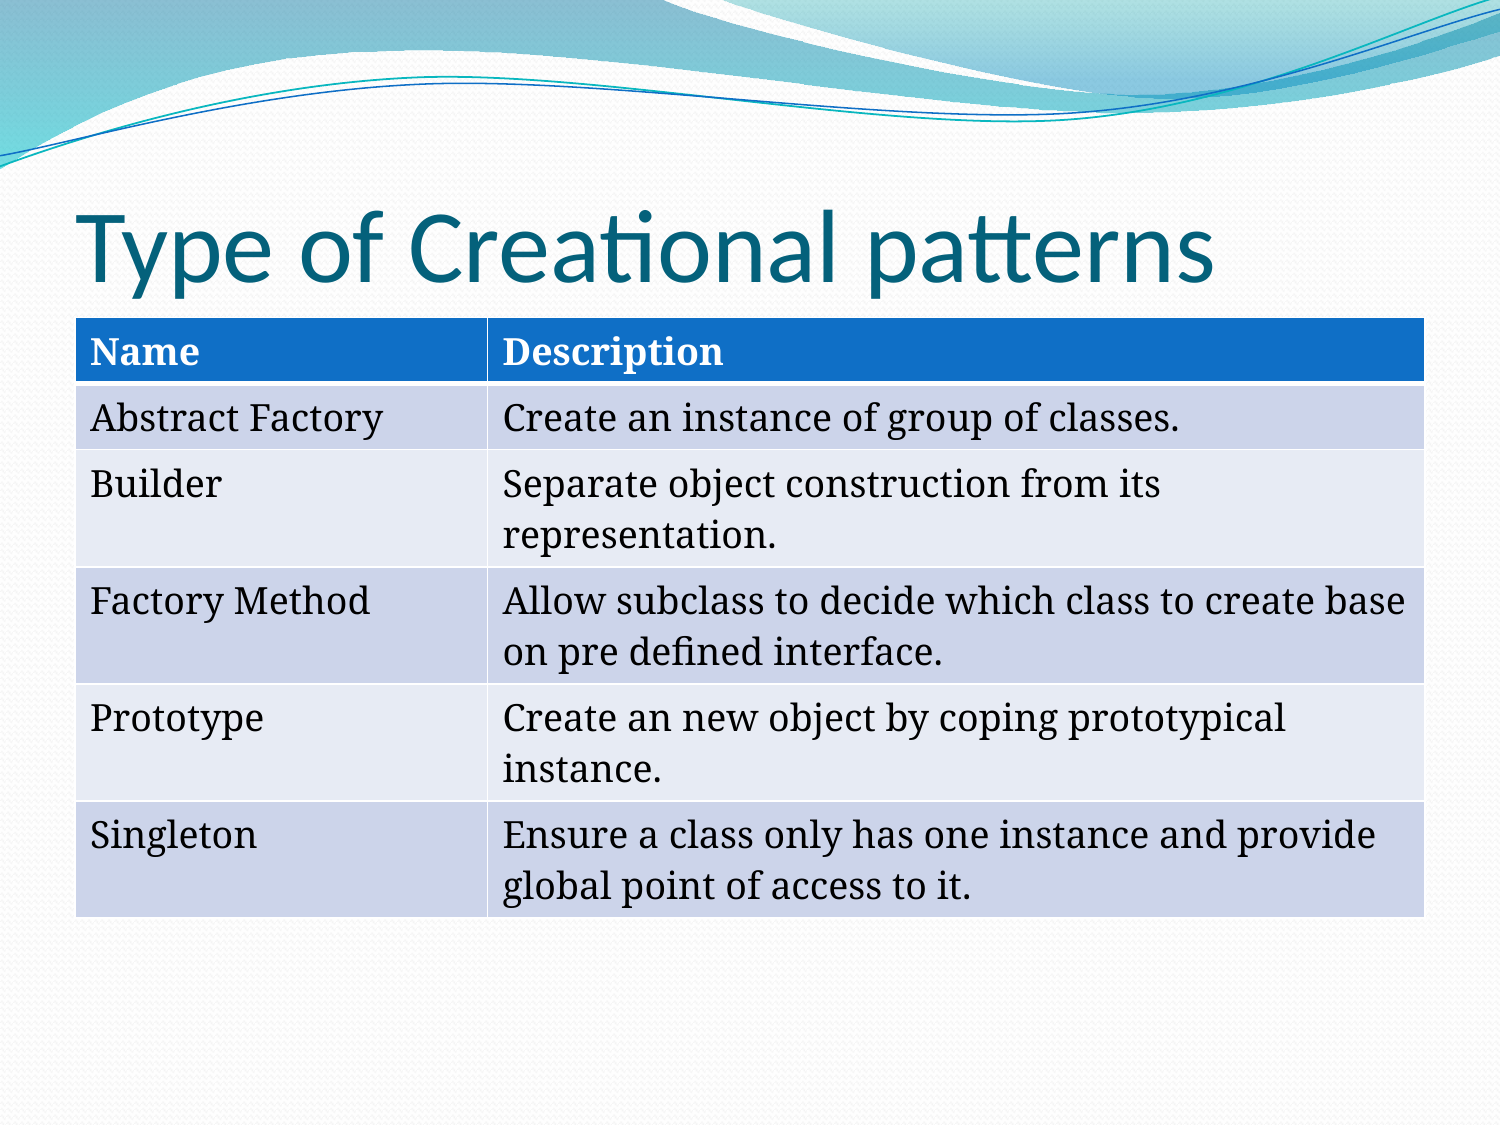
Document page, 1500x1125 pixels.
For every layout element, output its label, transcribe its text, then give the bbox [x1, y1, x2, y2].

table_cell Prototype [76, 685, 487, 800]
table_cell Separate object construction from its representation. [488, 450, 1424, 566]
title Type of Creational patterns [75, 115, 1425, 303]
table_cell Builder [76, 450, 487, 566]
table_cell Singleton [76, 802, 487, 917]
table_cell Abstract Factory [76, 386, 487, 449]
table_header Name [76, 318, 487, 381]
table_cell Create an new object by coping prototypical instance. [488, 685, 1424, 800]
table_cell Ensure a class only has one instance and provide global point of access to it. [488, 802, 1424, 917]
table_header Description [488, 318, 1424, 381]
table_cell Allow subclass to decide which class to create base on pre defined interface. [488, 568, 1424, 683]
table_cell Create an instance of group of classes. [488, 386, 1424, 449]
table_cell Factory Method [76, 568, 487, 683]
